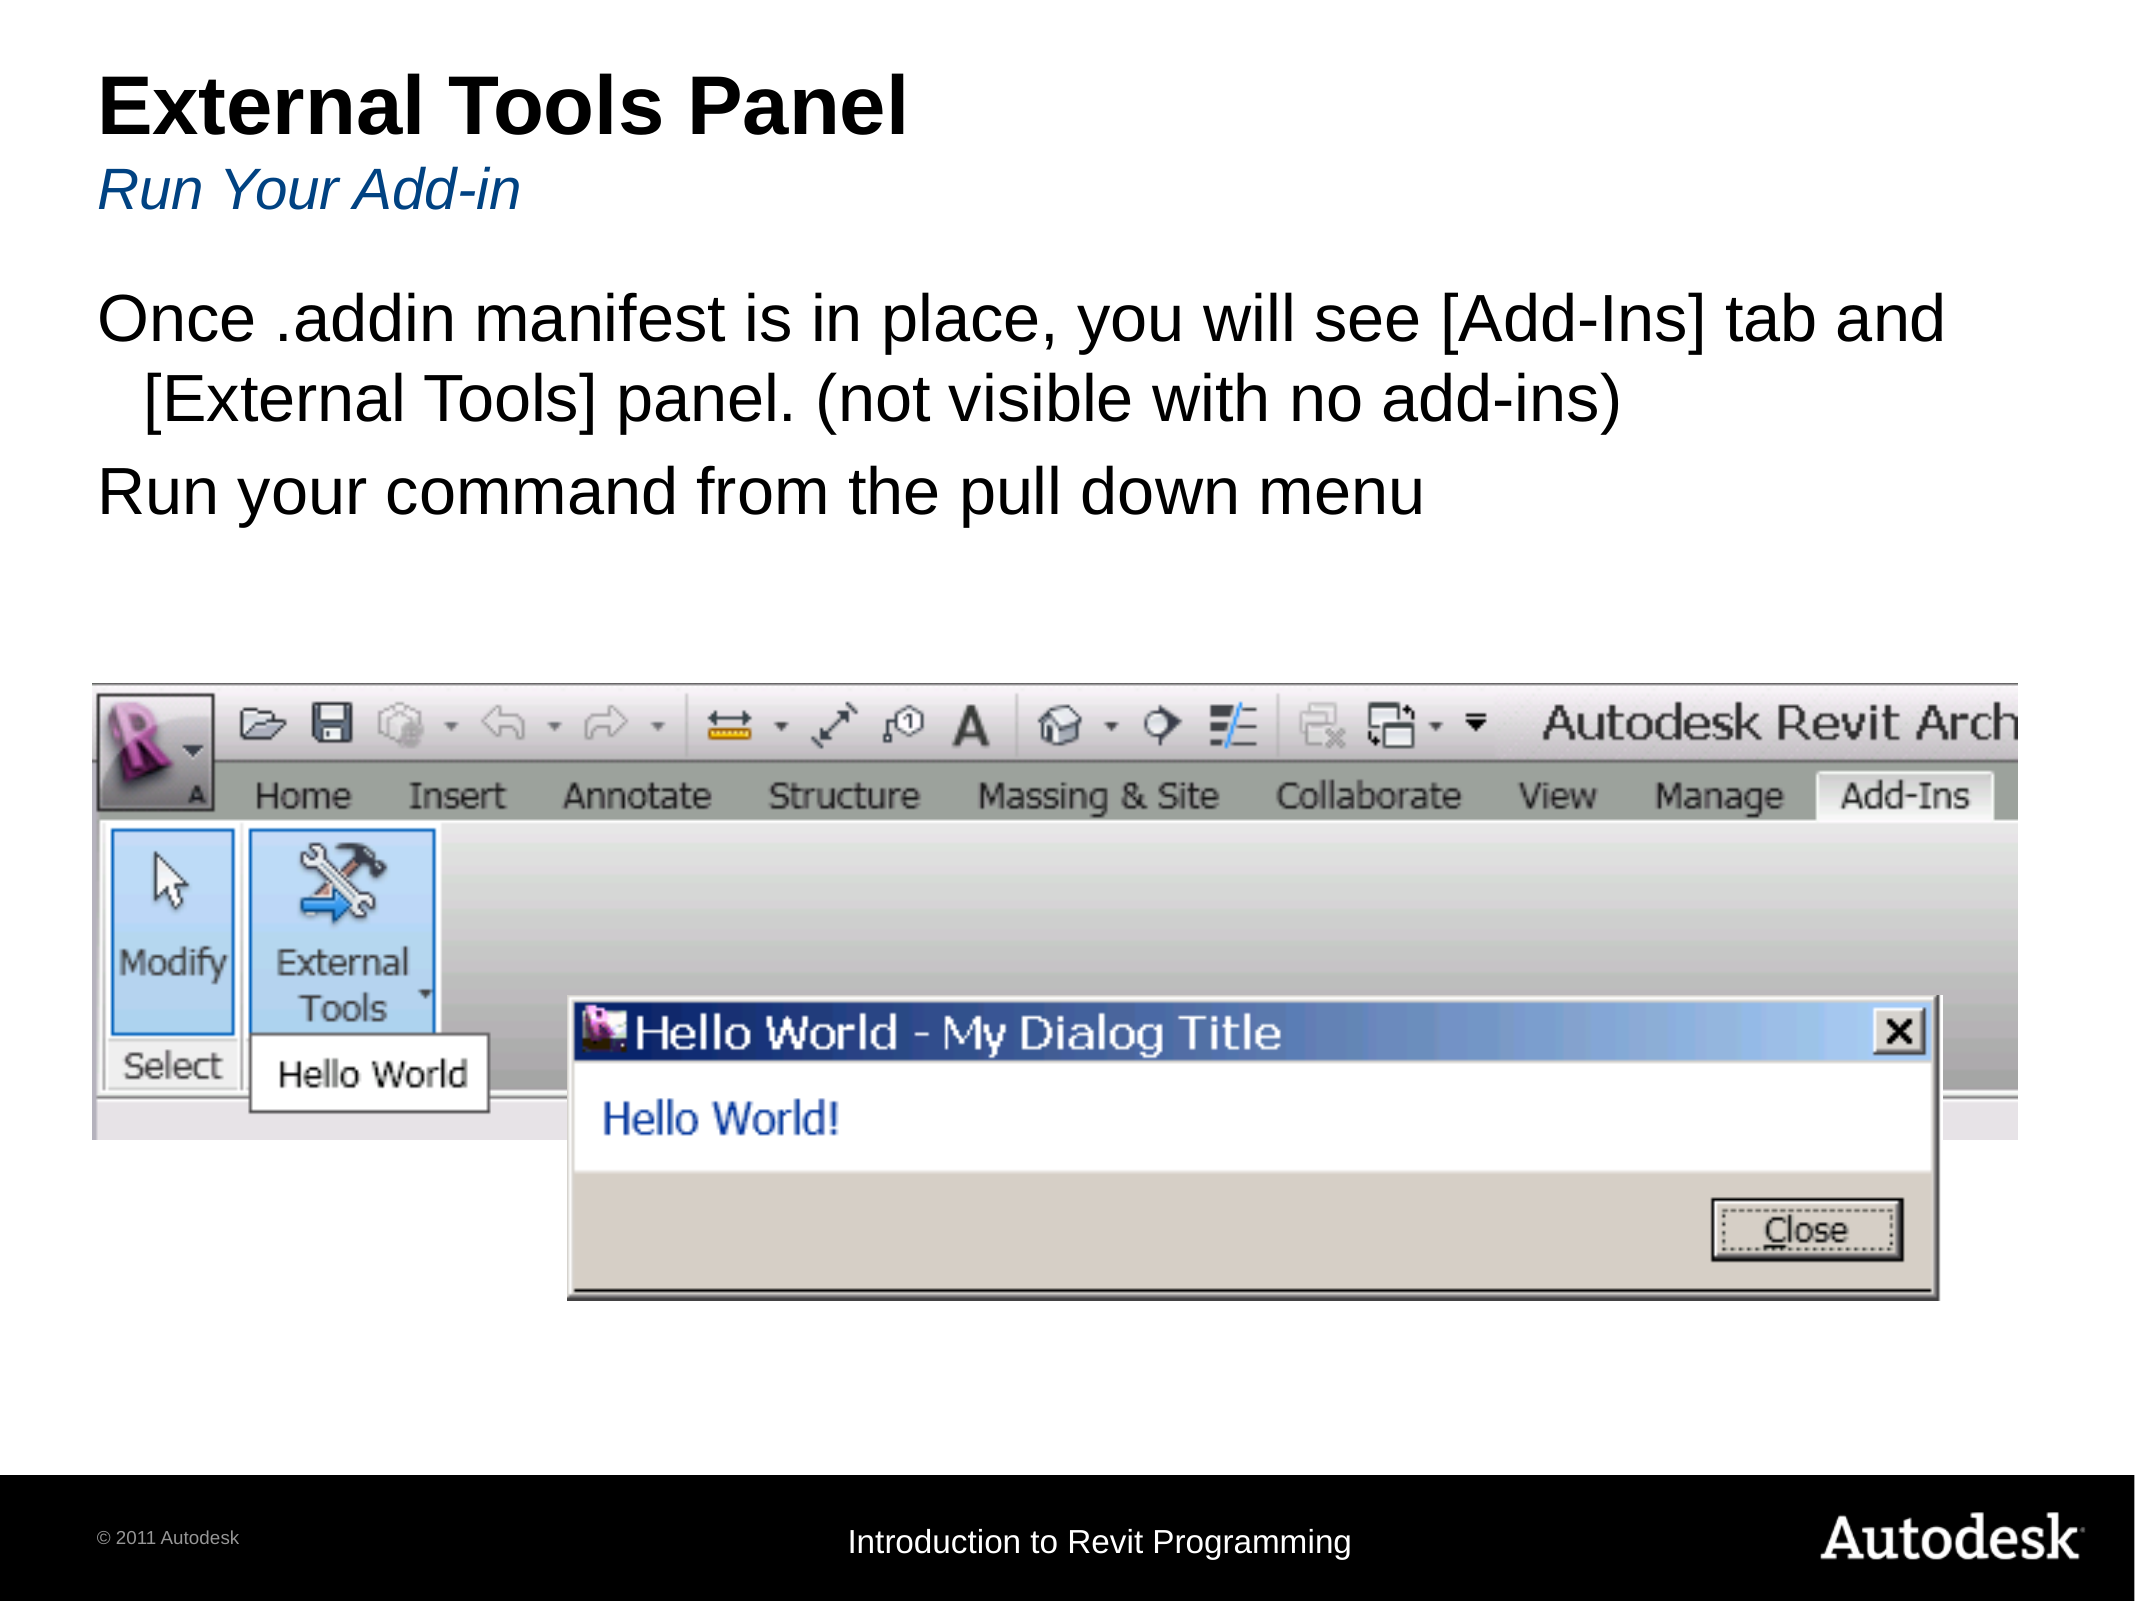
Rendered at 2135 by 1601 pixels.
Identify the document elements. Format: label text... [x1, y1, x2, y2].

title External Tools Panel Run Your Add-in [96, 59, 2028, 214]
picture [0, 1475, 2135, 1601]
picture [91, 682, 2018, 1301]
list Once .addin manifest is in place, you will see [Add-Ins] tab and [External Tools] panel. (not visible with no add-ins) Run your command from the pull down menu [96, 274, 2028, 1452]
